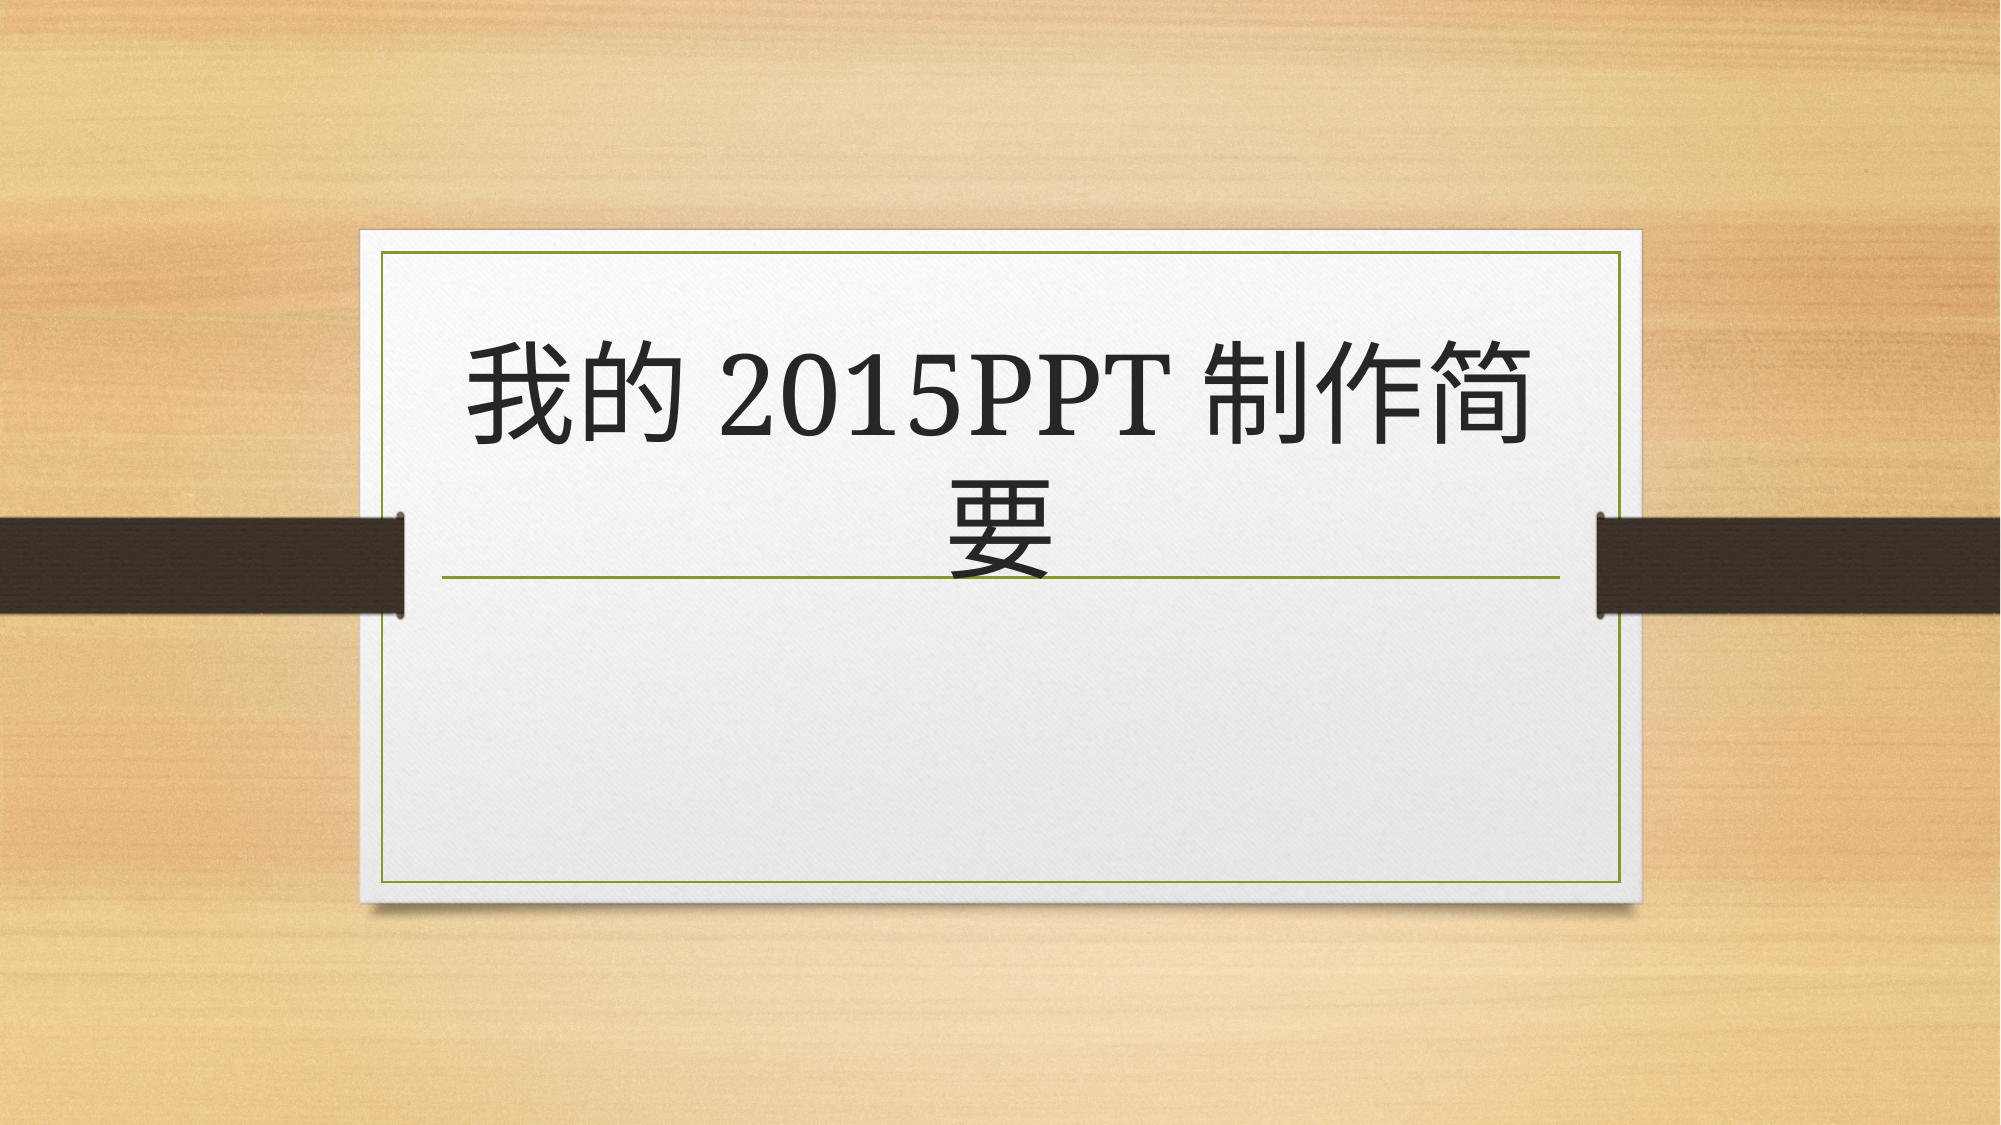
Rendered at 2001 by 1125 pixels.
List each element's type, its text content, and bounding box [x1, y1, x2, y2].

picture [0, 0, 2001, 1125]
title 我的2015PPT制作简要 [441, 351, 1560, 601]
